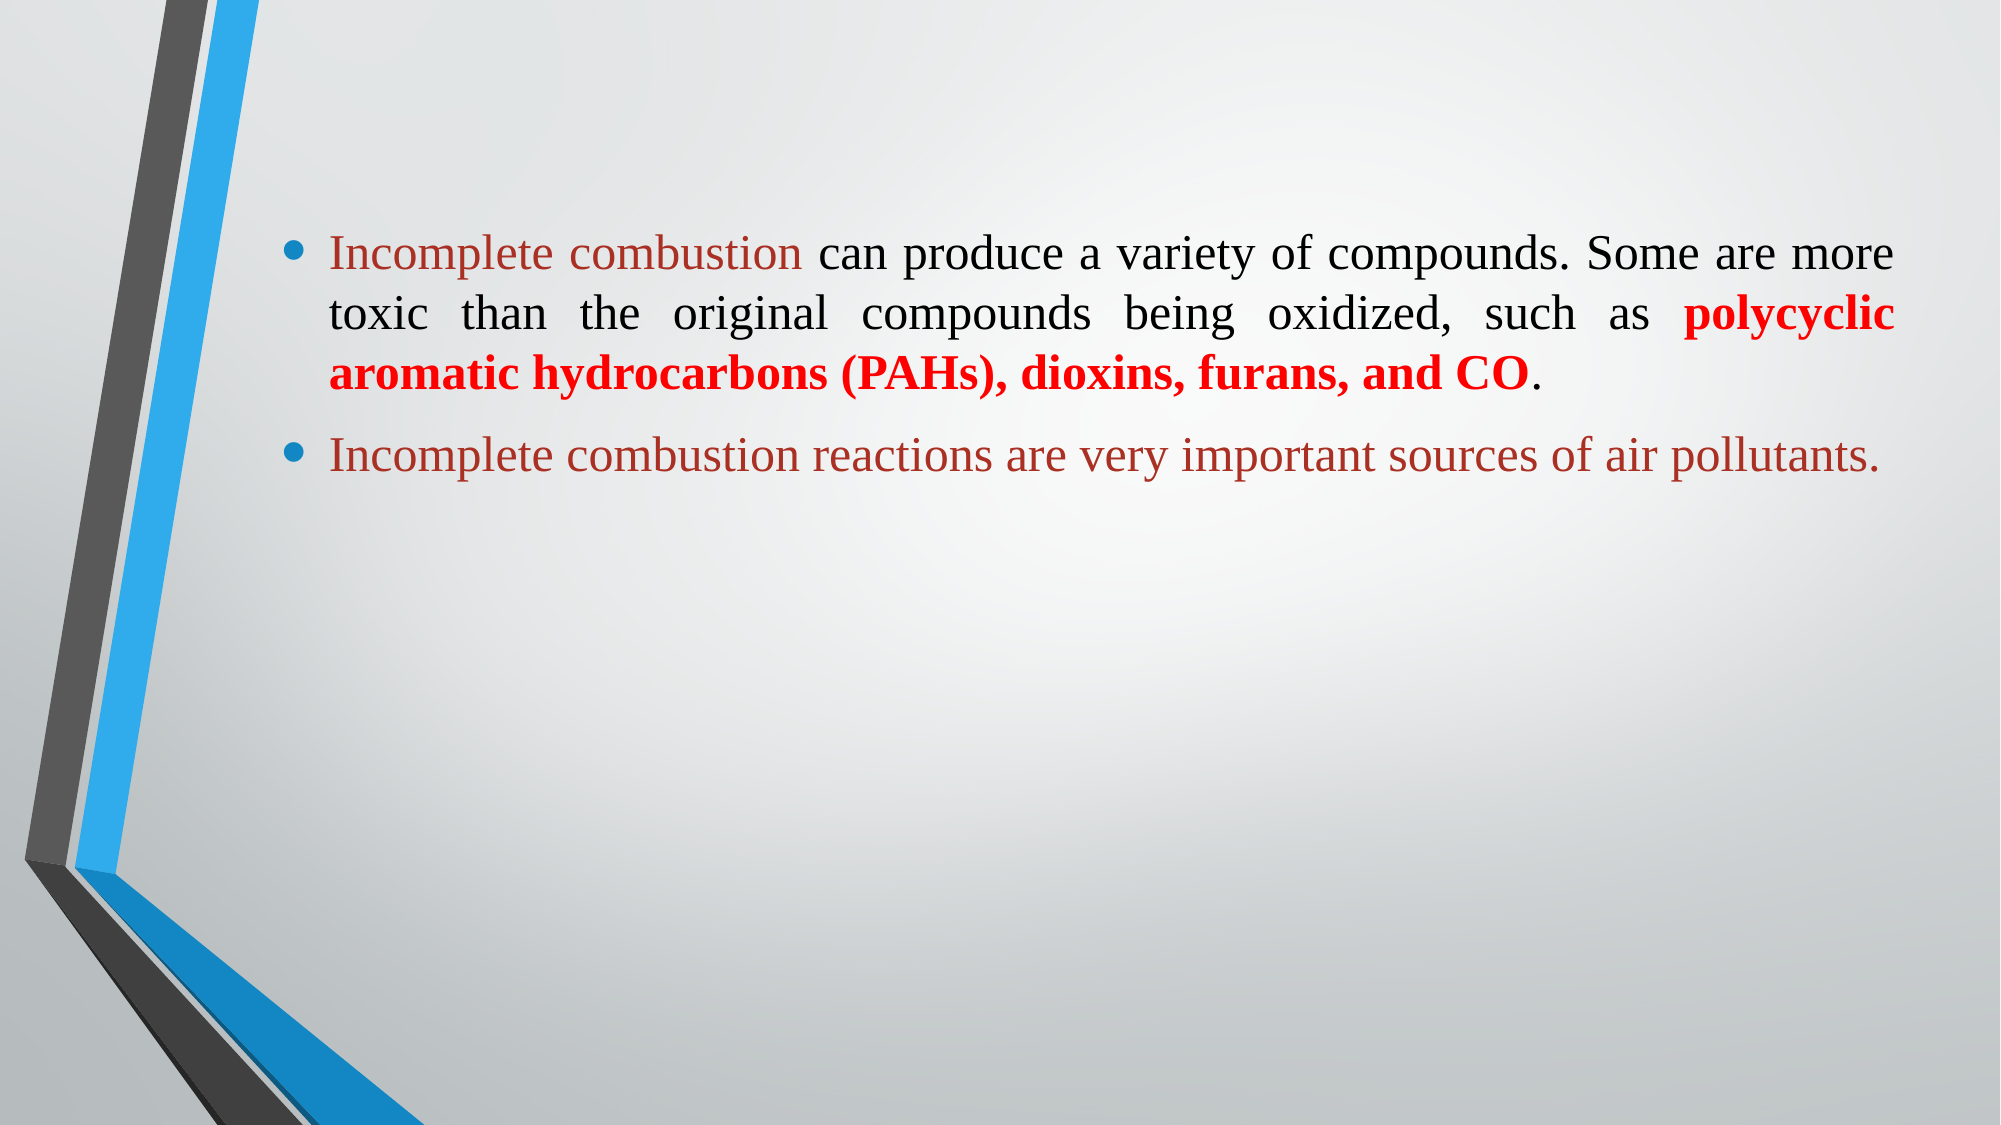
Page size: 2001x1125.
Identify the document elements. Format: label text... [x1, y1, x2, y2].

list Incomplete combustion can produce a variety of compounds. Some are more toxic than the original compounds being oxidized, such as polycyclic aromatic hydrocarbons (PAHs), dioxins, furans, and CO. Incomplete combustion reactions are very important sources of air pollutants. [266, 124, 1911, 577]
